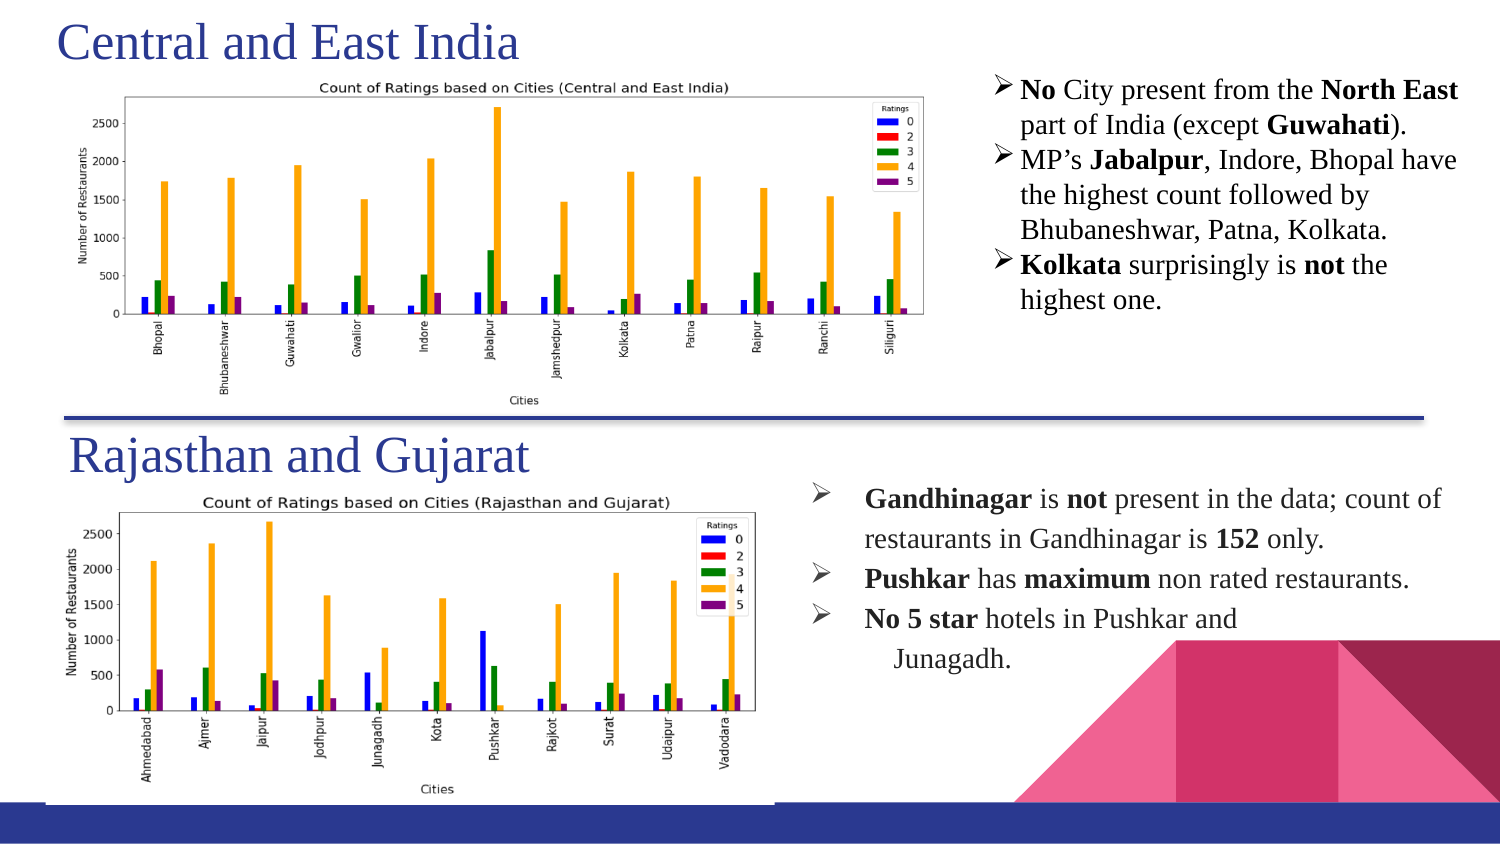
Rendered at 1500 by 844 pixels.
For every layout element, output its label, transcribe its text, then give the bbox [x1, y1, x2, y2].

list Gandhinagar is not present in the data; count of restaurants in Gandhinagar is 152 only. Pushkar has maximum non rated restaurants. No 5 star hotels in Pushkar and Junagadh. [774, 459, 1494, 704]
text_box Central and East India [41, 0, 657, 92]
text_box Rajasthan and Gujarat [53, 417, 669, 491]
picture [53, 75, 948, 410]
picture [45, 492, 775, 805]
text_box No City present from the North East part of India (except Guwahati). MP’s Jabalpur, Indore, Bhopal have the highest count followed by Bhubaneshwar, Patna, Kolkata. Kolkata surprisingly is not the highest one. [977, 63, 1490, 393]
